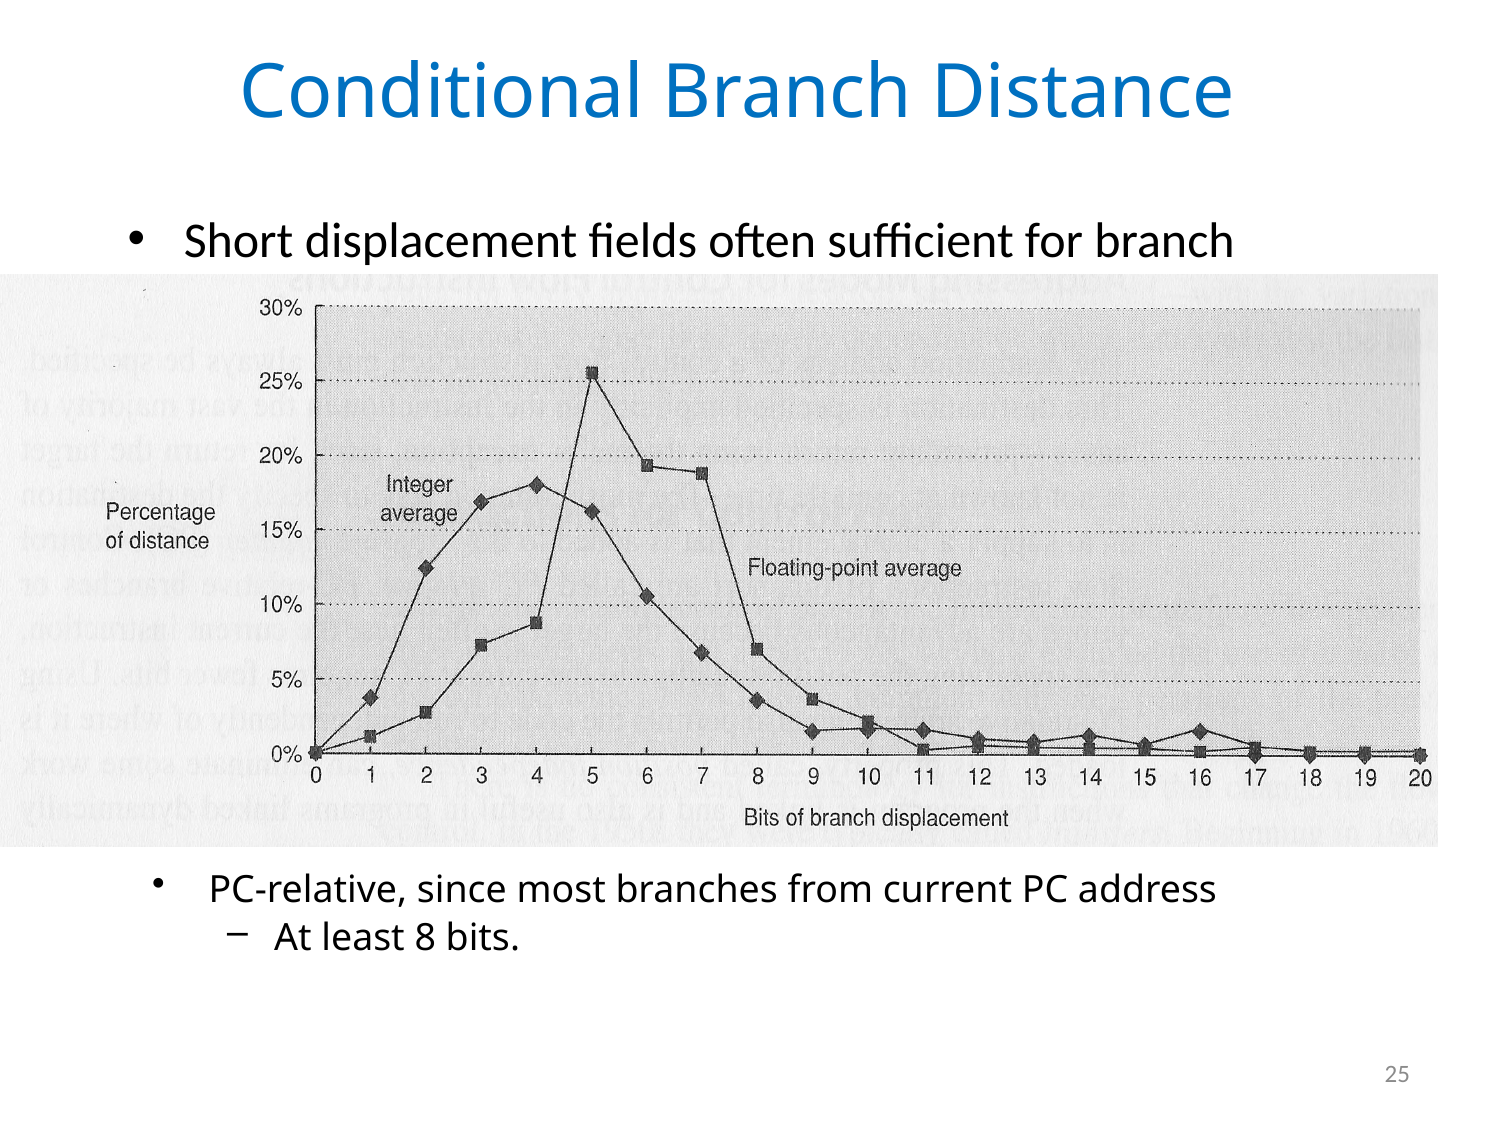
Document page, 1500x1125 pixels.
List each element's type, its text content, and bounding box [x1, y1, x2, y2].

list Short displacement fields often sufficient for branch [112, 200, 1413, 273]
text_box PC-relative, since most branches from current PC address At least 8 bits. [137, 862, 1413, 1088]
title Conditional Branch Distance [150, 24, 1325, 150]
slide_number 25 [1074, 1042, 1425, 1103]
picture [0, 274, 1438, 847]
